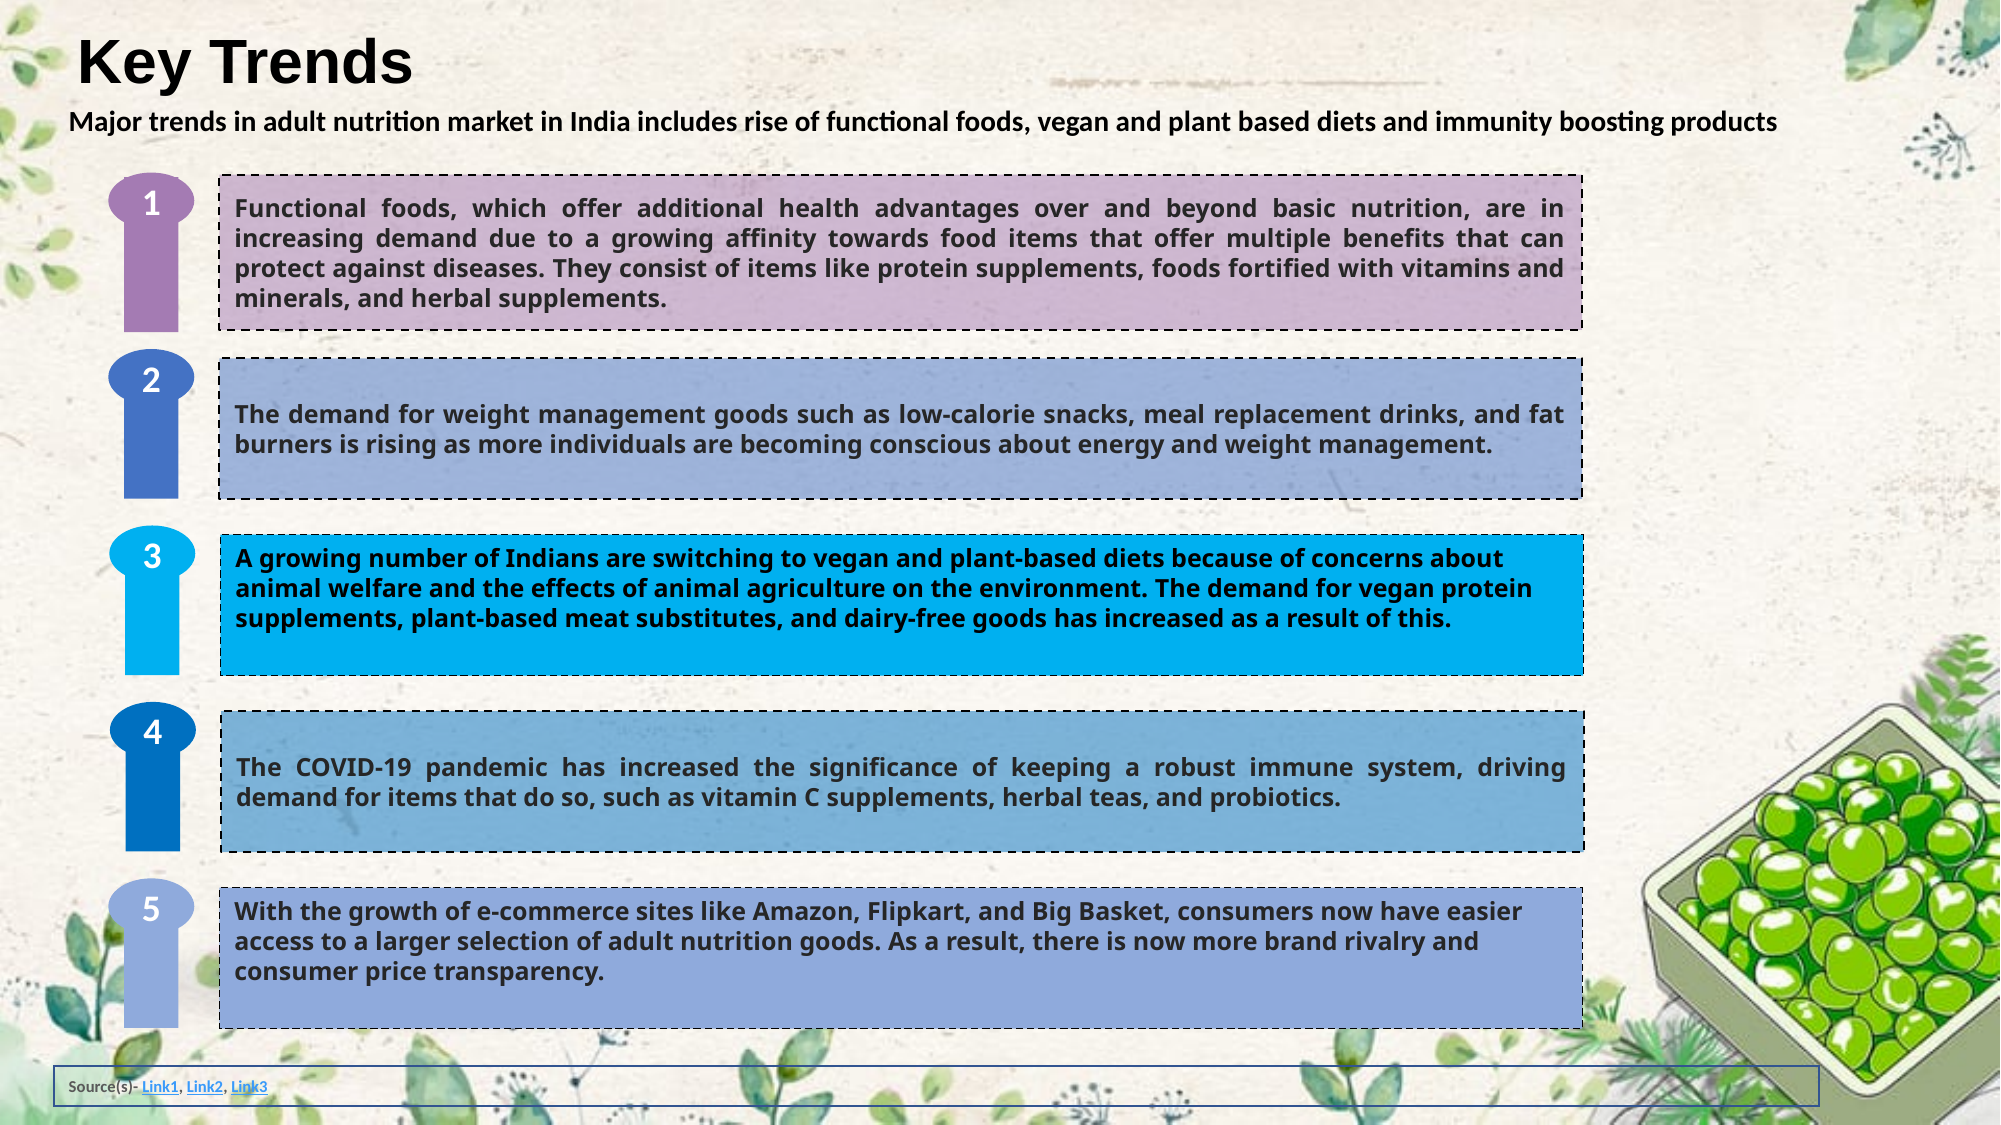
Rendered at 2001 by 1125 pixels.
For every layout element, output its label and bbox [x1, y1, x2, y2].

picture [0, 0, 2000, 1125]
text_box [108, 172, 1584, 1029]
text_box [71, 930, 798, 1037]
